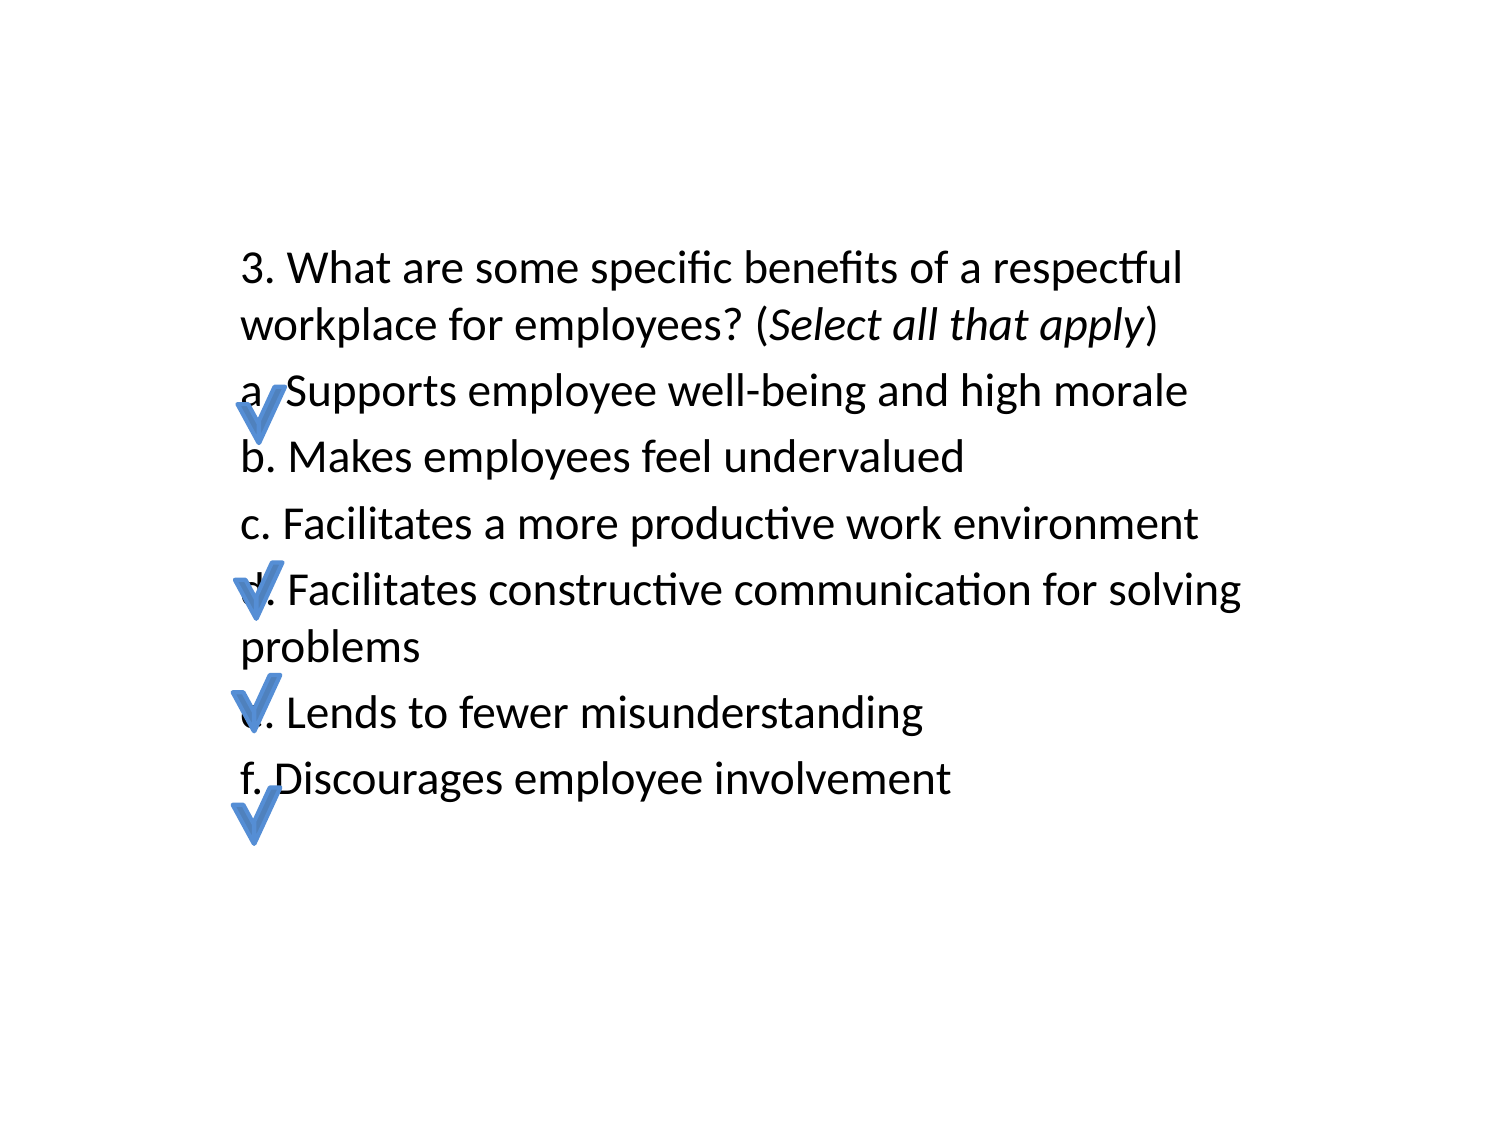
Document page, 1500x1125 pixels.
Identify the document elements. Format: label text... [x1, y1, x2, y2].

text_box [237, 386, 286, 444]
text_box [232, 787, 281, 844]
subtitle 3. What are some specific benefits of a respectful workplace for employees? (Select all that apply) a. Supports employee well-being and high morale b. Makes employees feel undervalued c. Facilitates a more productive work environment d. Facilitates constructive communication for solving problems e. Lends to fewer misunderstanding f. Discourages employee involvement [225, 162, 1275, 925]
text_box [234, 562, 283, 619]
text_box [232, 674, 281, 732]
